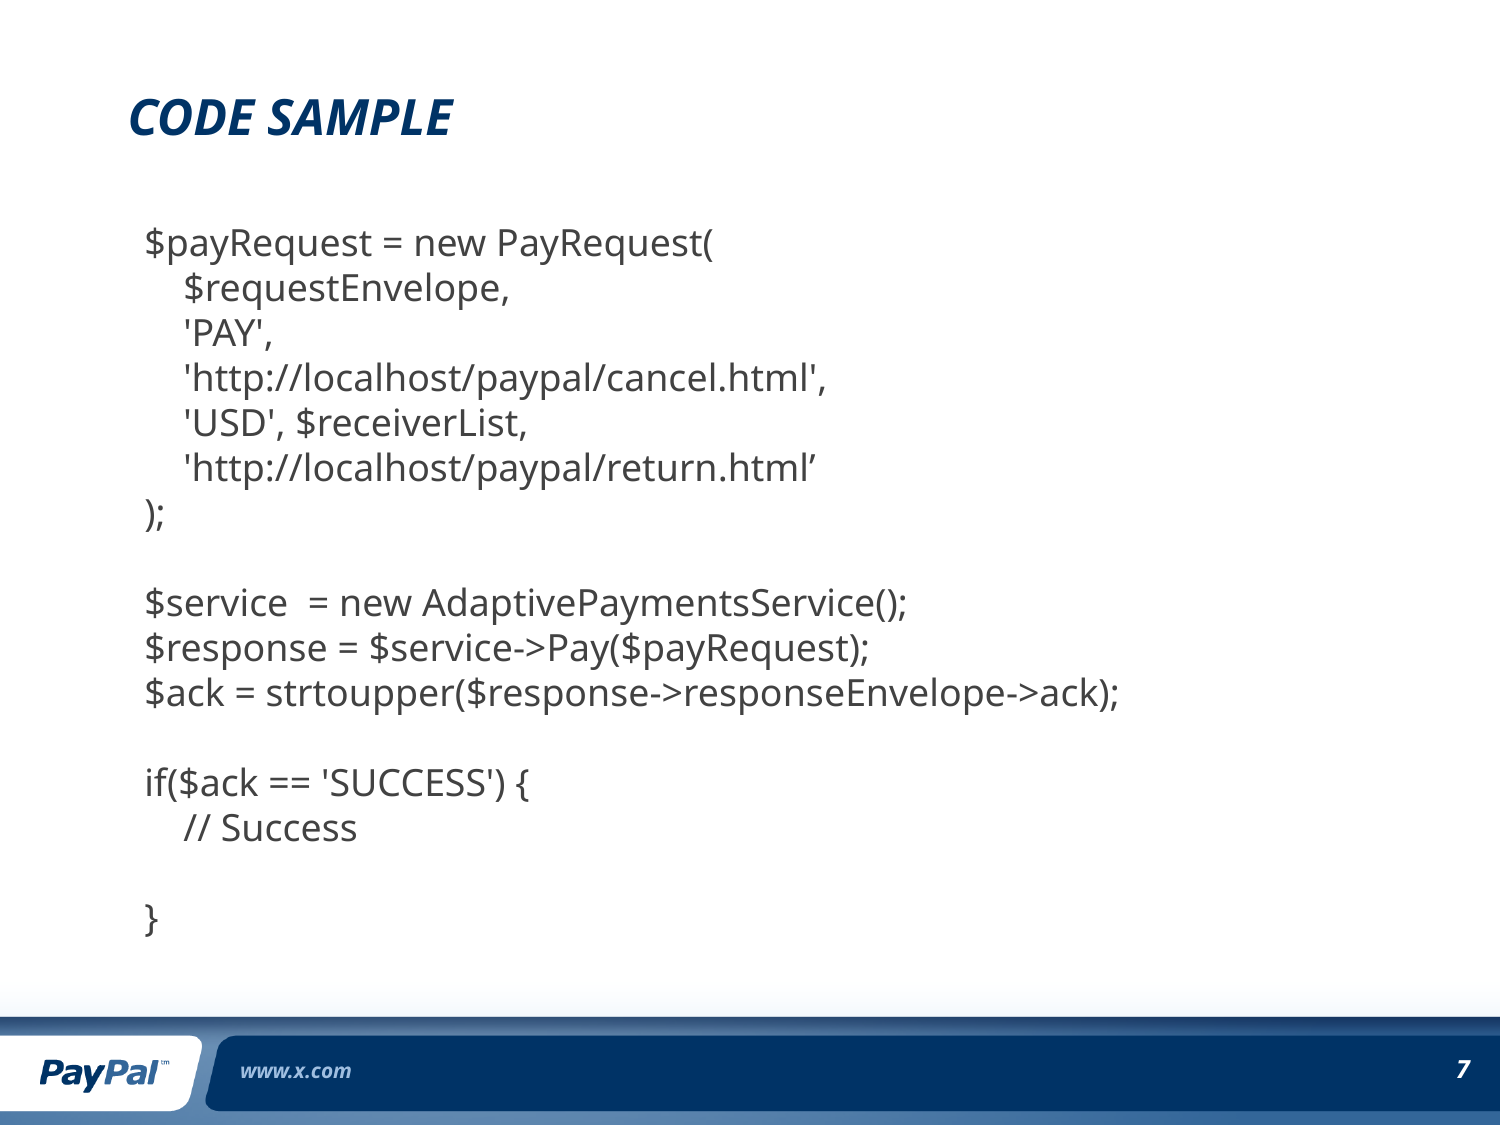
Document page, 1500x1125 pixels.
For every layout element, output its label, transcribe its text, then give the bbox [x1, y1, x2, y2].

title Code Sample [112, 0, 1388, 155]
footer www.x.com [224, 1038, 1028, 1105]
text_box $payRequest = new PayRequest( $requestEnvelope, 'PAY', 'http://localhost/paypal/cancel.html', 'USD', $receiverList, 'http://localhost/paypal/return.html’ ); $service = new AdaptivePaymentsService(); $response = $service->Pay($payRequest); $ack = strtoupper($response->responseEnvelope->ack); if($ack == 'SUCCESS') { // Success } [129, 211, 1278, 947]
slide_number 7 [1397, 1045, 1486, 1097]
picture [0, 0, 1500, 1125]
